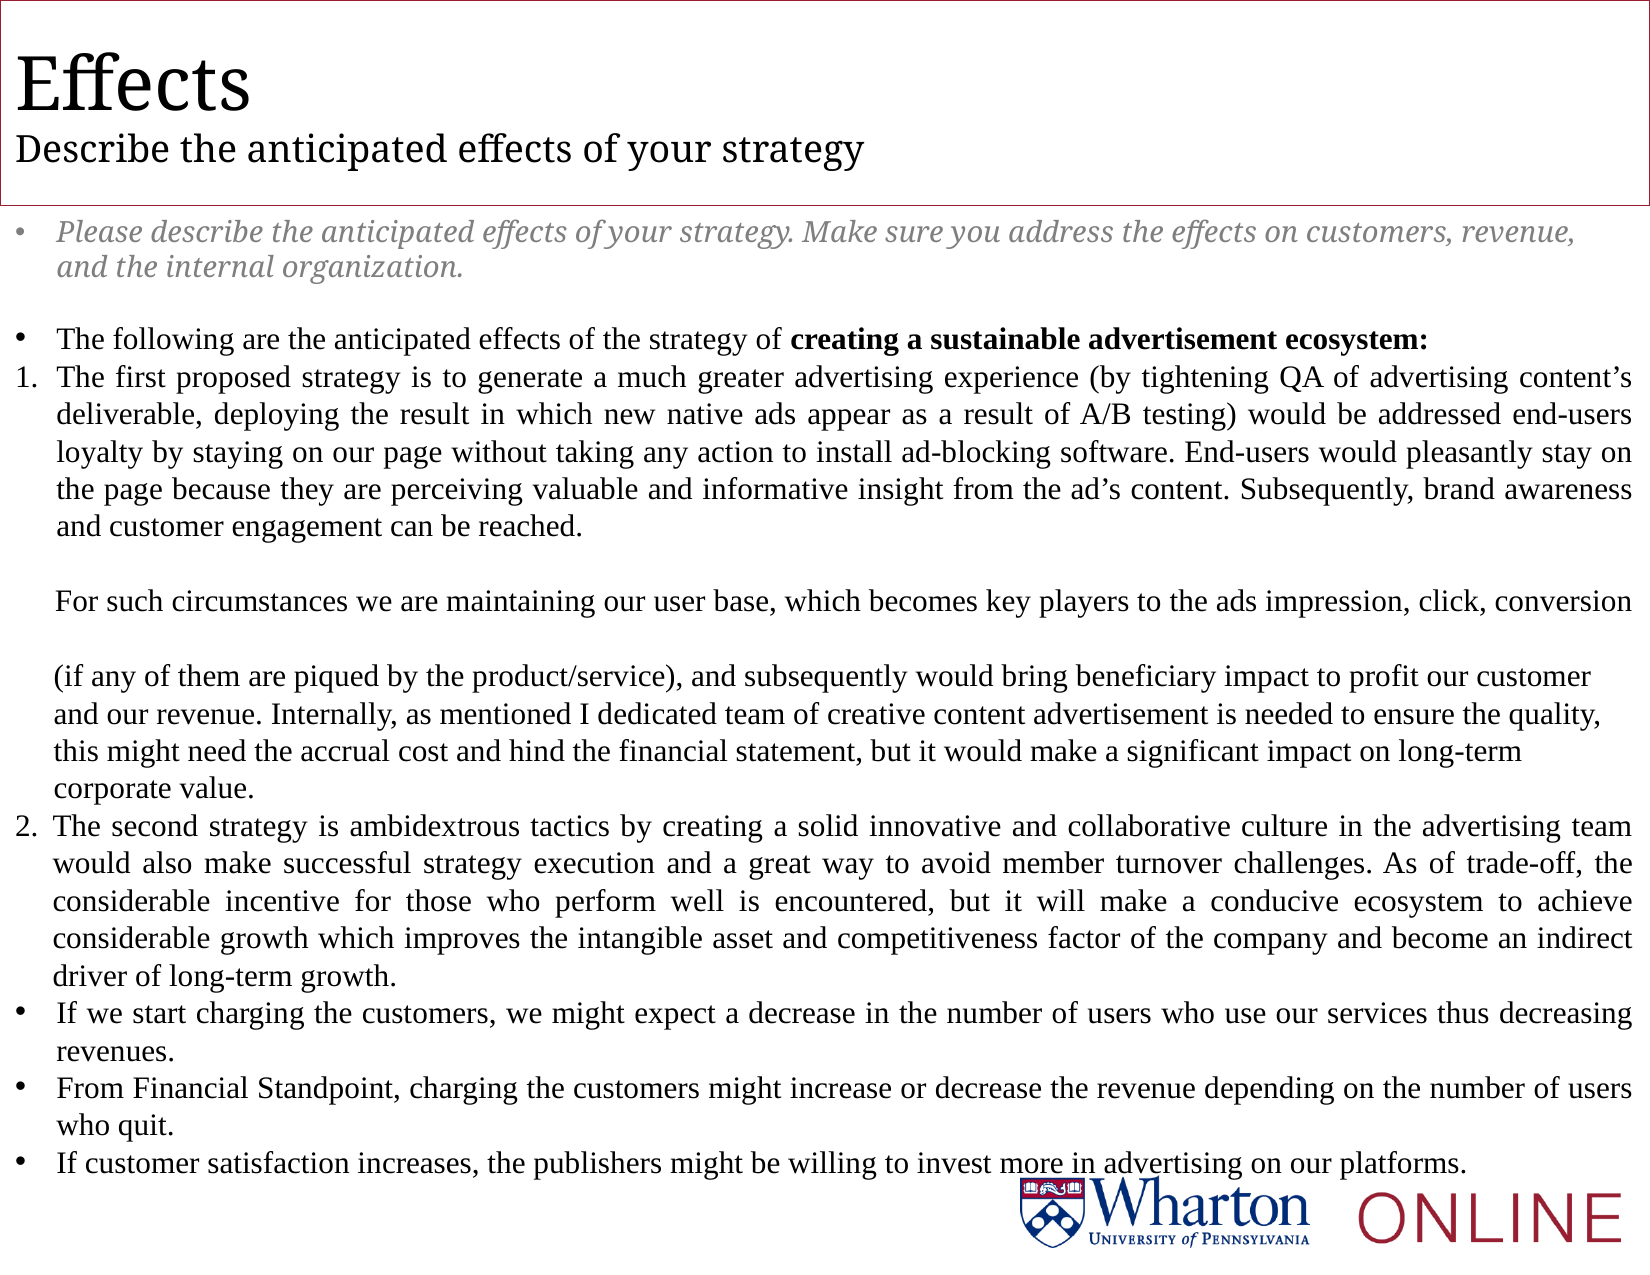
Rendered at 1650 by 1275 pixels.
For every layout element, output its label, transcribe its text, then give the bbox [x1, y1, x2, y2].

picture [1020, 1175, 1621, 1248]
title Effects Describe the anticipated effects of your strategy [0, 0, 1650, 206]
list Please describe the anticipated effects of your strategy. Make sure you address the effects on customers, revenue, and the internal organization. The following are the anticipated effects of the strategy of creating a sustainable advertisement ecosystem: The first proposed strategy is to generate a much greater advertising experience (by tightening QA of advertising content’s deliverable, deploying the result in which new native ads appear as a result of A/B testing) would be addressed end-users loyalty by staying on our page without taking any action to install ad-blocking software. End-users would pleasantly stay on the page because they are perceiving valuable and informative insight from the ad’s content. Subsequently, brand awareness and customer engagement can be reached. For such circumstances we are maintaining our user base, which becomes key players to the ads impression, click, conversion (if any of them are piqued by the product/service), and subsequently would bring beneficiary impact to profit our customer and our revenue. Internally, as mentioned I dedicated team of creative content advertisement is needed to ensure the quality, this might need the accrual cost and hind the financial statement, but it would make a significant impact on long-term corporate value. The second strategy is ambidextrous tactics by creating a solid innovative and collaborative culture in the advertising team would also make successful strategy execution and a great way to avoid member turnover challenges. As of trade-off, the considerable incentive for those who perform well is encountered, but it will make a conducive ecosystem to achieve considerable growth which improves the intangible asset and competitiveness factor of the company and become an indirect driver of long-term growth. If we start charging the customers, we might expect a decrease in the number of users who use our services thus decreasing revenues. From Financial Standpoint, charging the customers might increase or decrease the revenue depending on the number of users who quit. If customer satisfaction increases, the publishers might be willing to invest more in advertising on our platforms. [0, 206, 1650, 1155]
